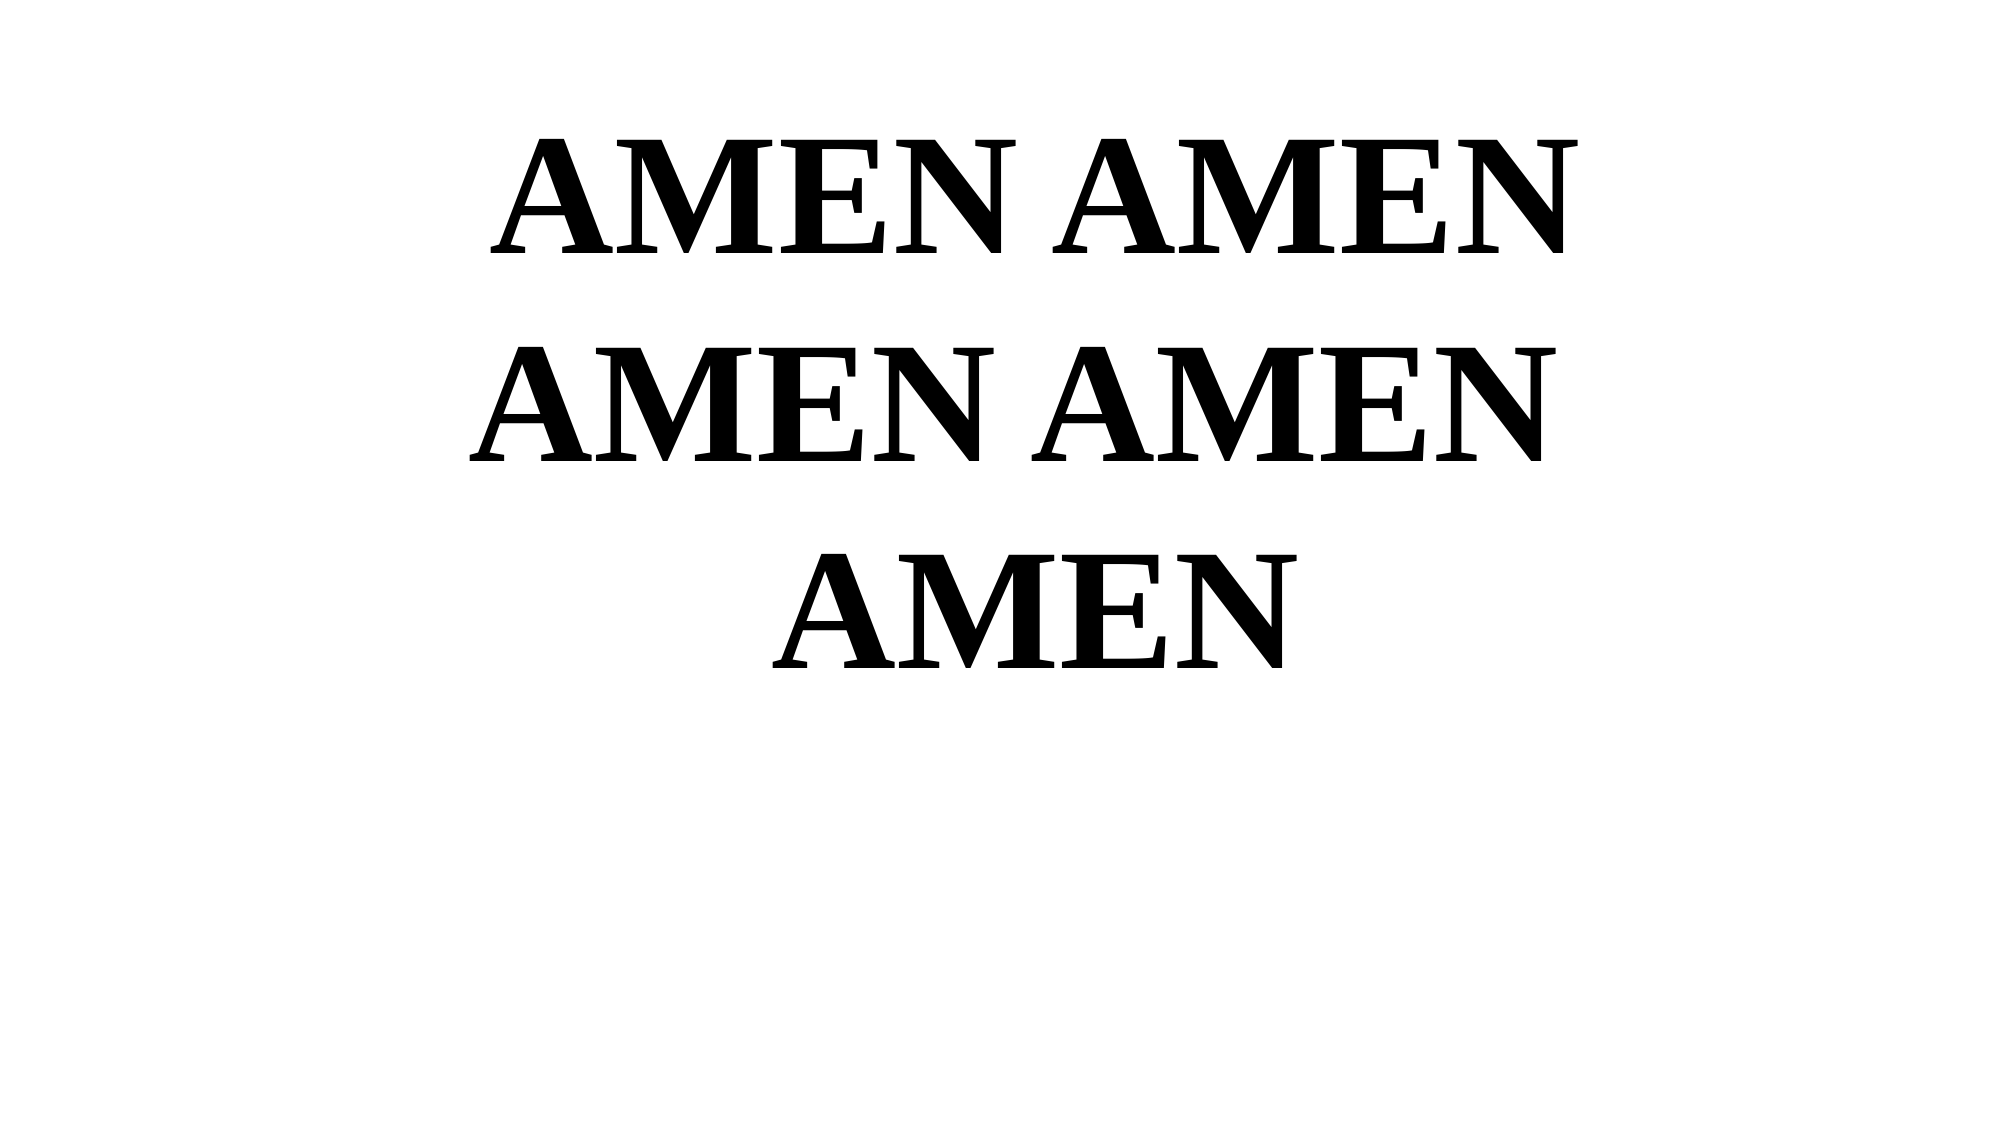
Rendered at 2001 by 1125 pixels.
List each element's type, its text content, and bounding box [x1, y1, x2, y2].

subtitle AMEN AMEN AMEN AMEN AMEN [249, 97, 1822, 1010]
